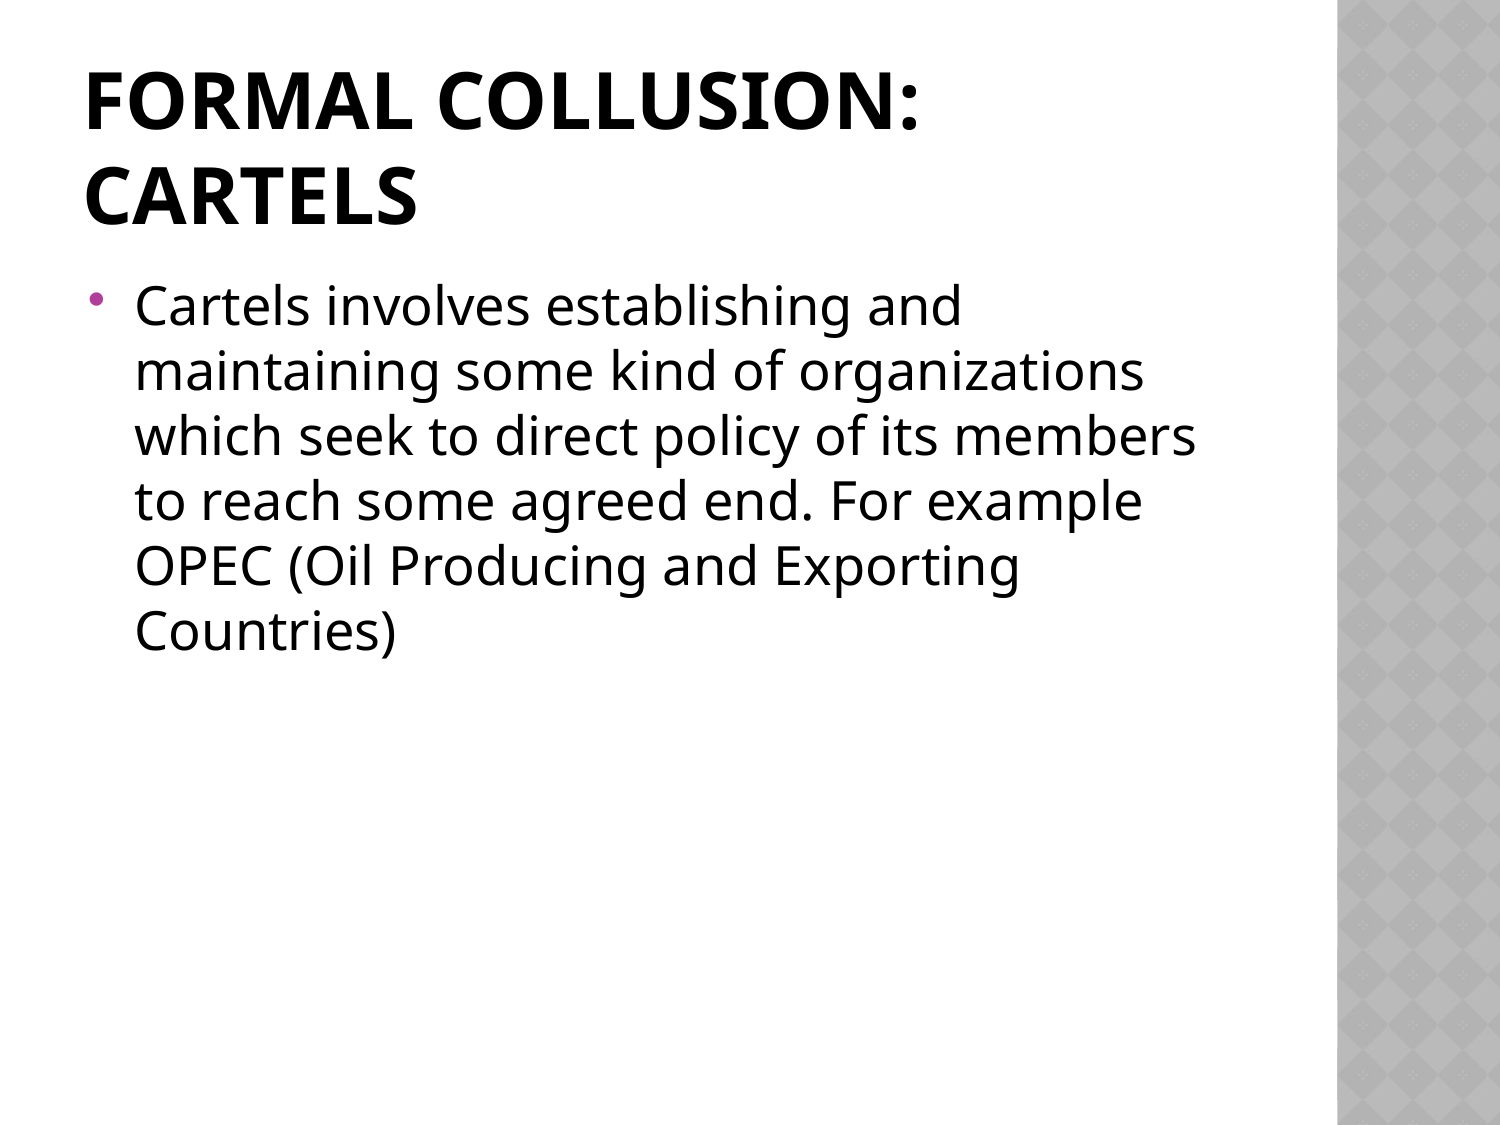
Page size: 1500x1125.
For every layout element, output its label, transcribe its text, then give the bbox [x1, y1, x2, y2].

list Cartels involves establishing and maintaining some kind of organizations which seek to direct policy of its members to reach some agreed end. For example OPEC (Oil Producing and Exporting Countries) [75, 264, 1263, 1059]
title Formal Collusion: Cartels [75, 52, 1263, 240]
